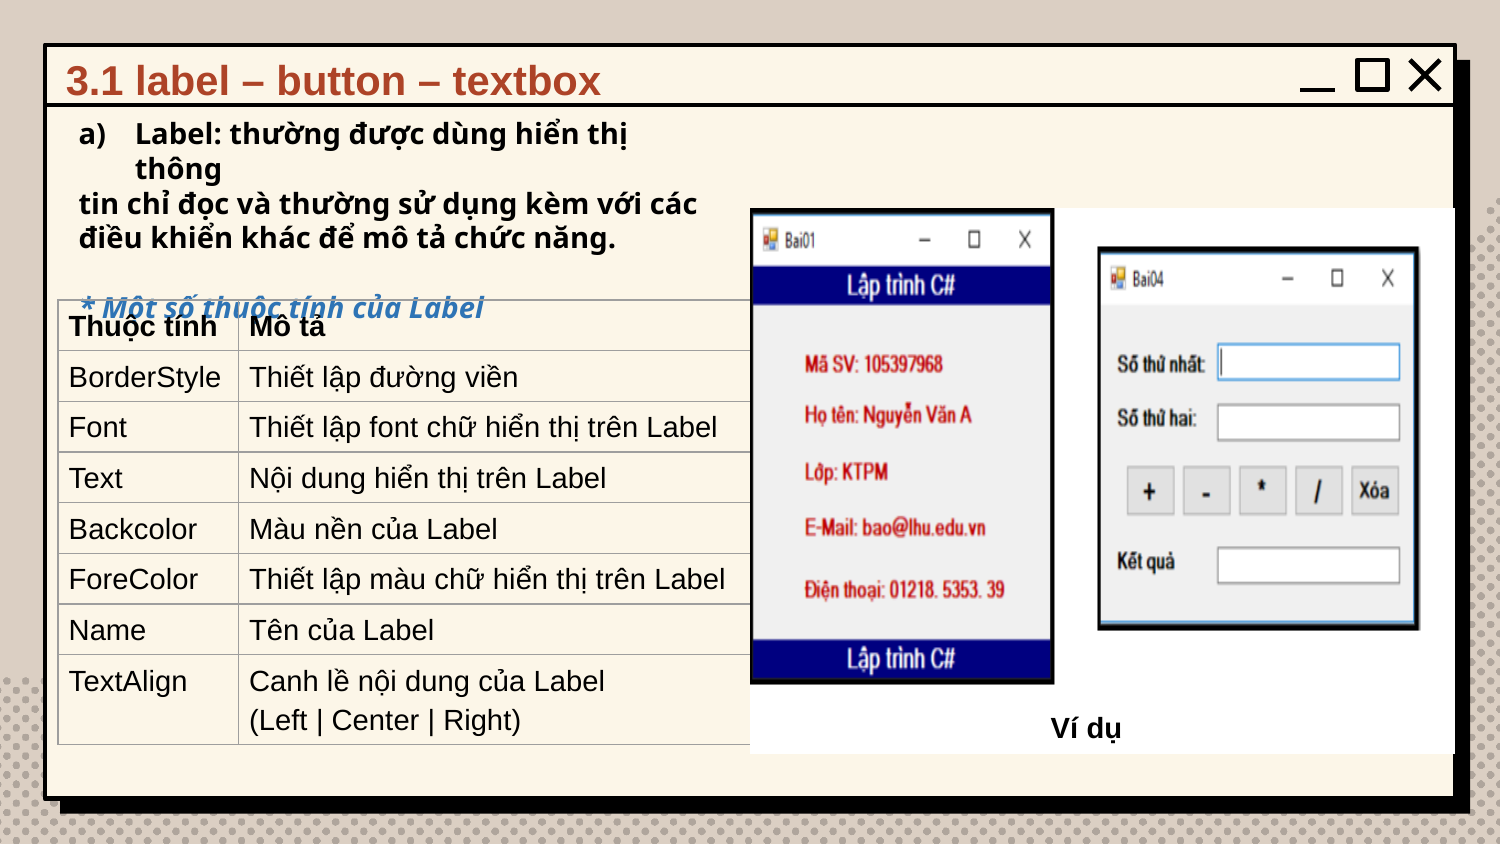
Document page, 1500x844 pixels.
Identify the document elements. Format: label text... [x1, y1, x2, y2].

table_cell Canh lề nội dung của Label (Left | Center | Right) [239, 655, 744, 744]
table_cell Text [59, 453, 238, 502]
table_header Thuộc tính [59, 301, 238, 350]
table_cell BorderStyle [59, 351, 238, 401]
table_cell Font [59, 402, 238, 451]
table_cell Tên của Label [239, 605, 744, 654]
title 3.1 label – button – textbox [50, 38, 841, 128]
table_cell Nội dung hiển thị trên Label [239, 453, 744, 502]
subtitle Label: thường được dùng hiển thị thông tin chỉ đọc và thường sử dụng kèm với các điều khiển khác để mô tả chức năng. * Một số thuộc tính của Label [40, 99, 720, 754]
table_cell Thiết lập màu chữ hiển thị trên Label [239, 554, 744, 603]
table_cell Thiết lập font chữ hiển thị trên Label [239, 402, 744, 451]
table_cell Màu nền của Label [239, 503, 744, 553]
table_cell Backcolor [59, 503, 238, 553]
table_cell TextAlign [59, 655, 238, 744]
table_cell Name [59, 605, 238, 654]
table_cell ForeColor [59, 554, 238, 603]
table_cell Thiết lập đường viền [239, 351, 744, 401]
table_header Mô tả [239, 301, 744, 350]
picture [749, 208, 1456, 754]
